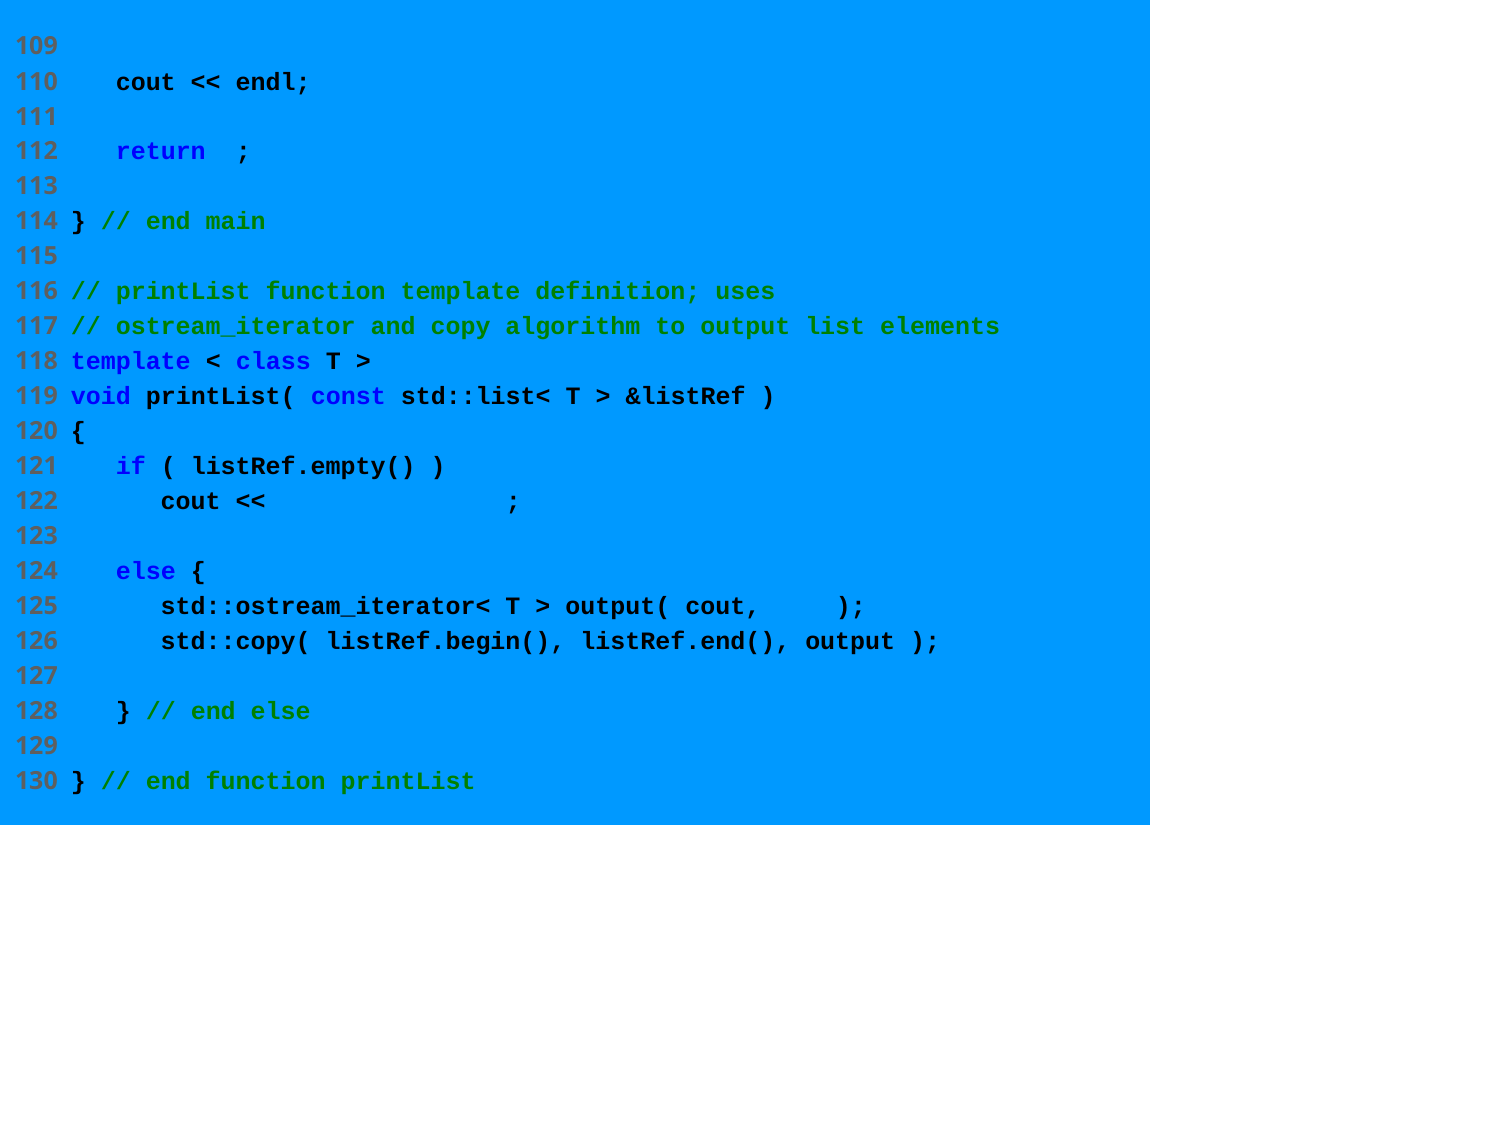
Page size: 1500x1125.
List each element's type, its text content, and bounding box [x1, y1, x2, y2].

subtitle 109 110 cout << endl; 111 112 return 0; 113 114 } // end main 115 116 // printList function template definition; uses 117 // ostream_iterator and copy algorithm to output list elements 118 template < class T > 119 void printList( const std::list< T > &listRef ) 120 { 121 if ( listRef.empty() ) 122 cout << "List is empty"; 123 124 else { 125 std::ostream_iterator< T > output( cout, " " ); 126 std::copy( listRef.begin(), listRef.end(), output ); 127 128 } // end else 129 130 } // end function printList [0, 0, 1150, 825]
